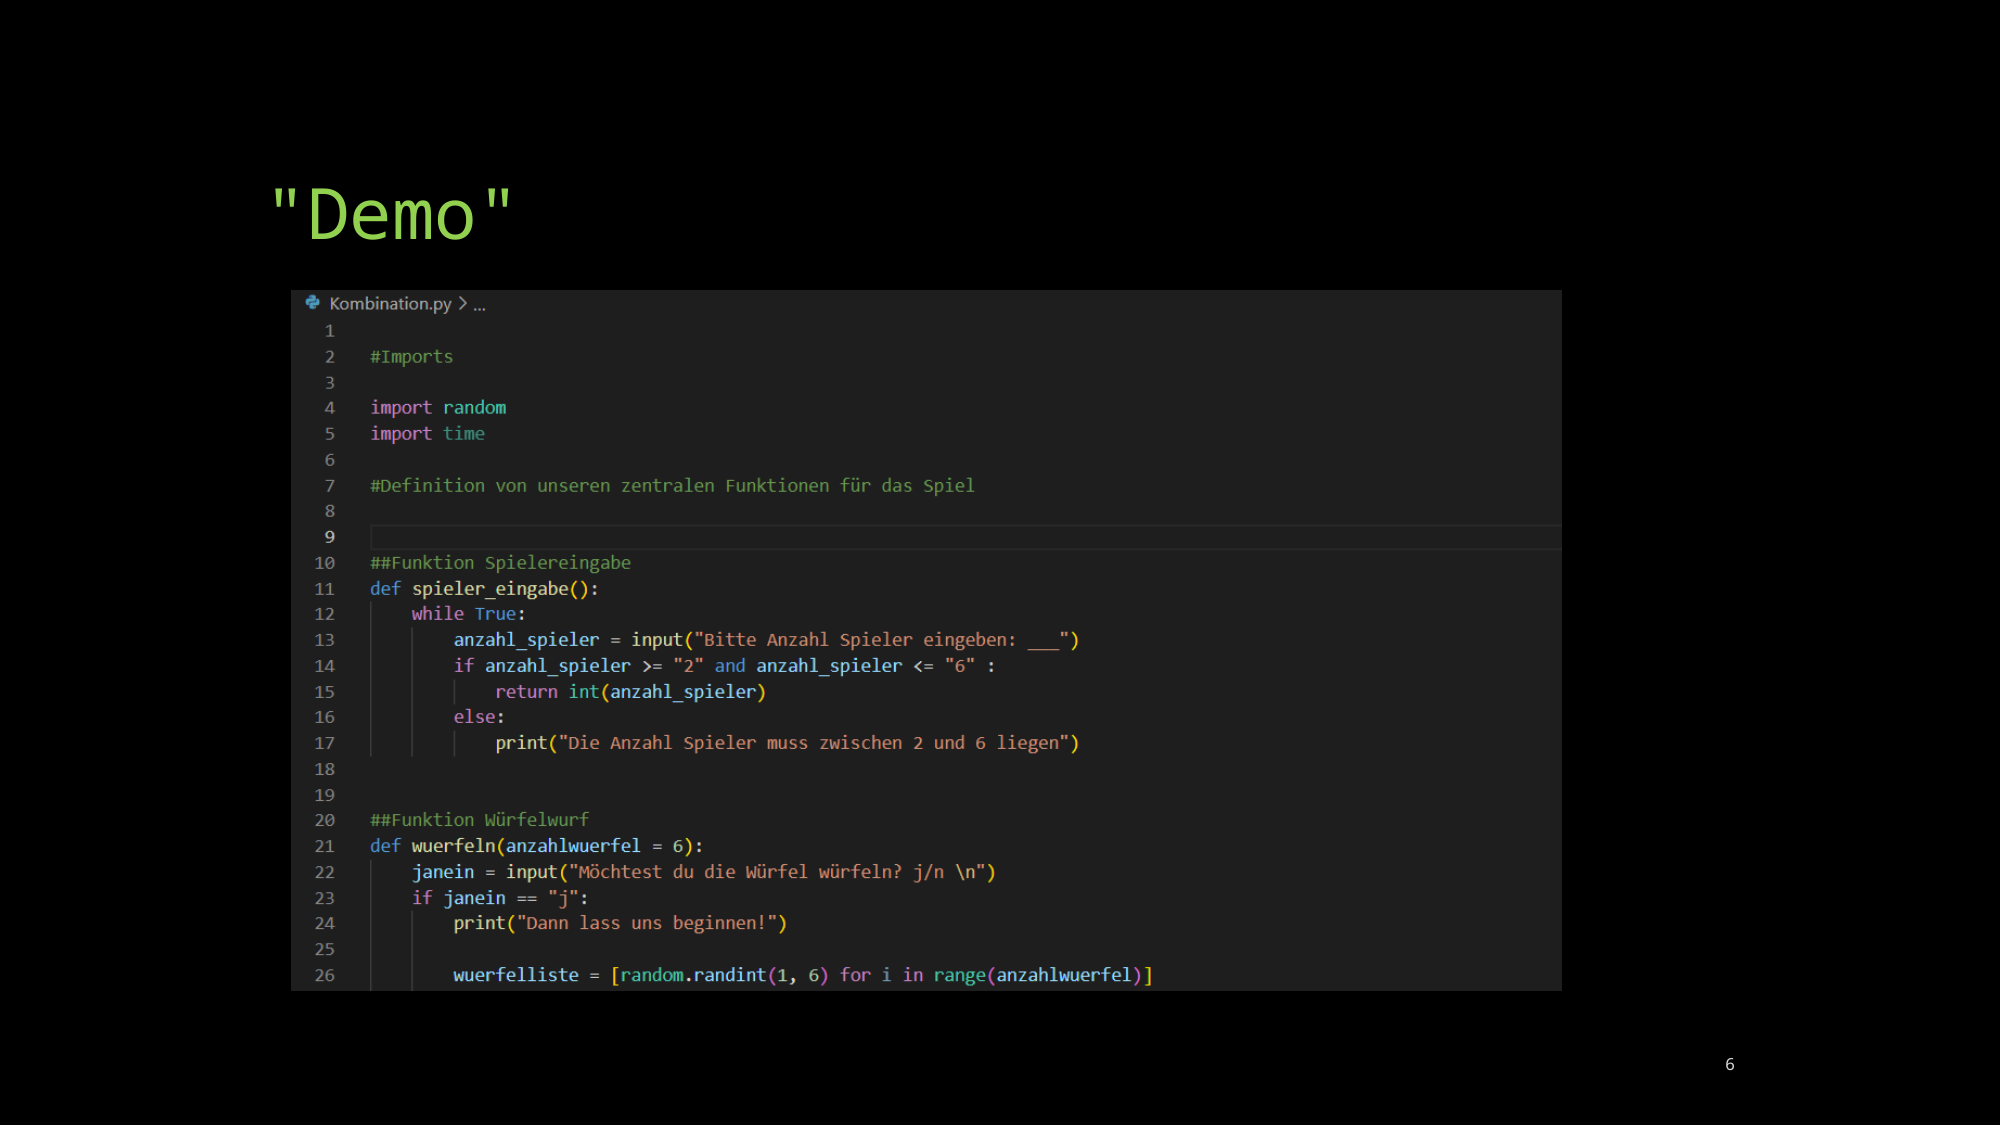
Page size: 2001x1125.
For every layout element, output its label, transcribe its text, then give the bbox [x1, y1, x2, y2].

title "Demo" [249, 75, 1750, 263]
slide_number 6 [1612, 1043, 1750, 1086]
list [291, 290, 1562, 991]
